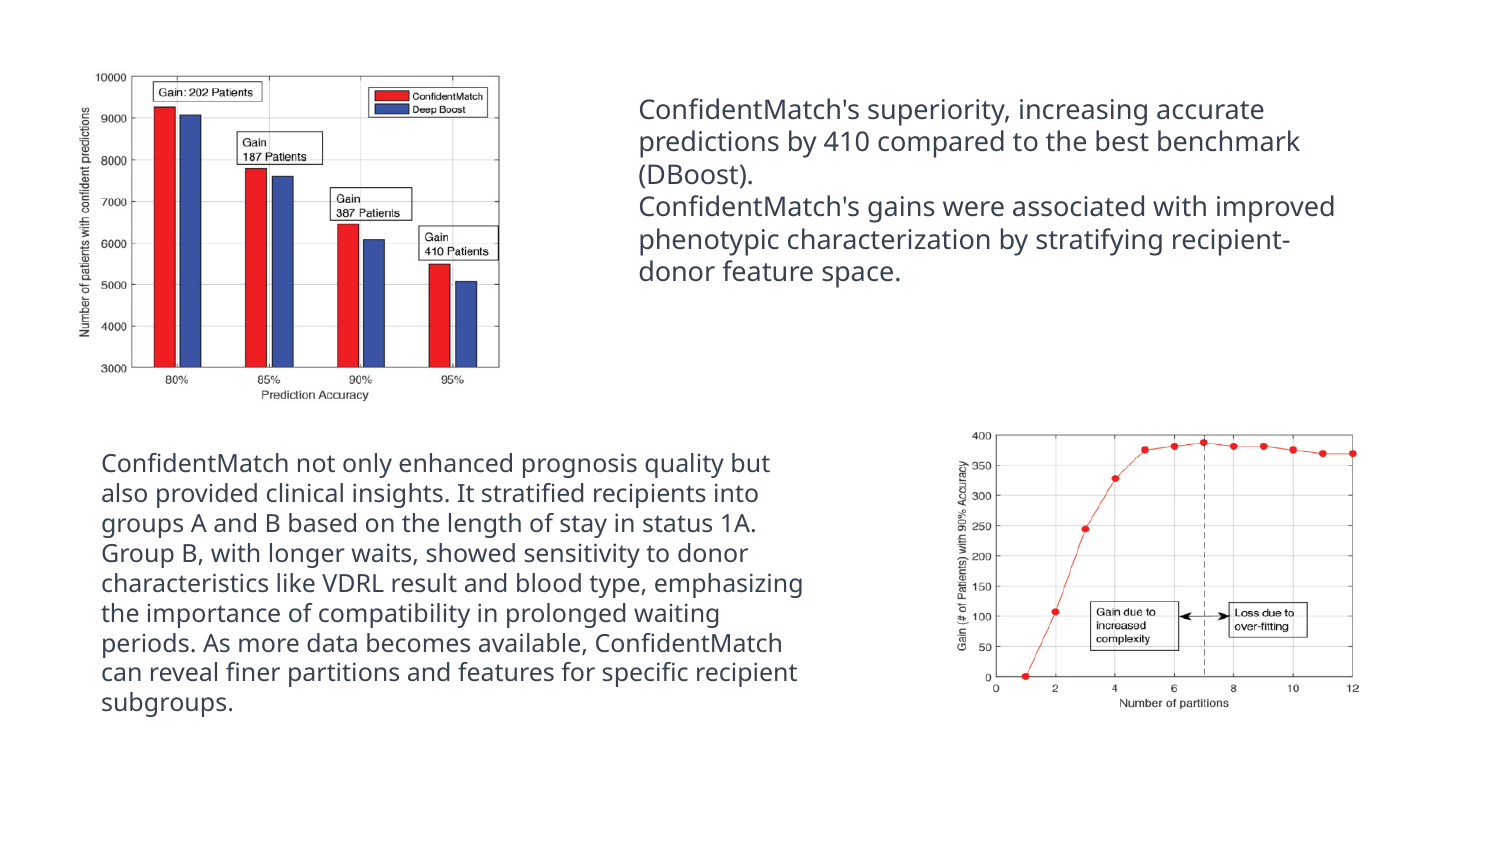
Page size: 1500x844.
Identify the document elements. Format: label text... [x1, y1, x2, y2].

picture [68, 63, 512, 406]
picture [943, 421, 1388, 715]
text_box ConfidentMatch not only enhanced prognosis quality but also provided clinical insights. It stratified recipients into groups A and B based on the length of stay in status 1A. Group B, with longer waits, showed sensitivity to donor characteristics like VDRL result and blood type, emphasizing the importance of compatibility in prolonged waiting periods. As more data becomes available, ConfidentMatch can reveal finer partitions and features for specific recipient subgroups. [85, 432, 839, 707]
text_box ConfidentMatch's superiority, increasing accurate predictions by 410 compared to the best benchmark (DBoost). ConfidentMatch's gains were associated with improved phenotypic characterization by stratifying recipient-donor feature space. [623, 77, 1362, 352]
